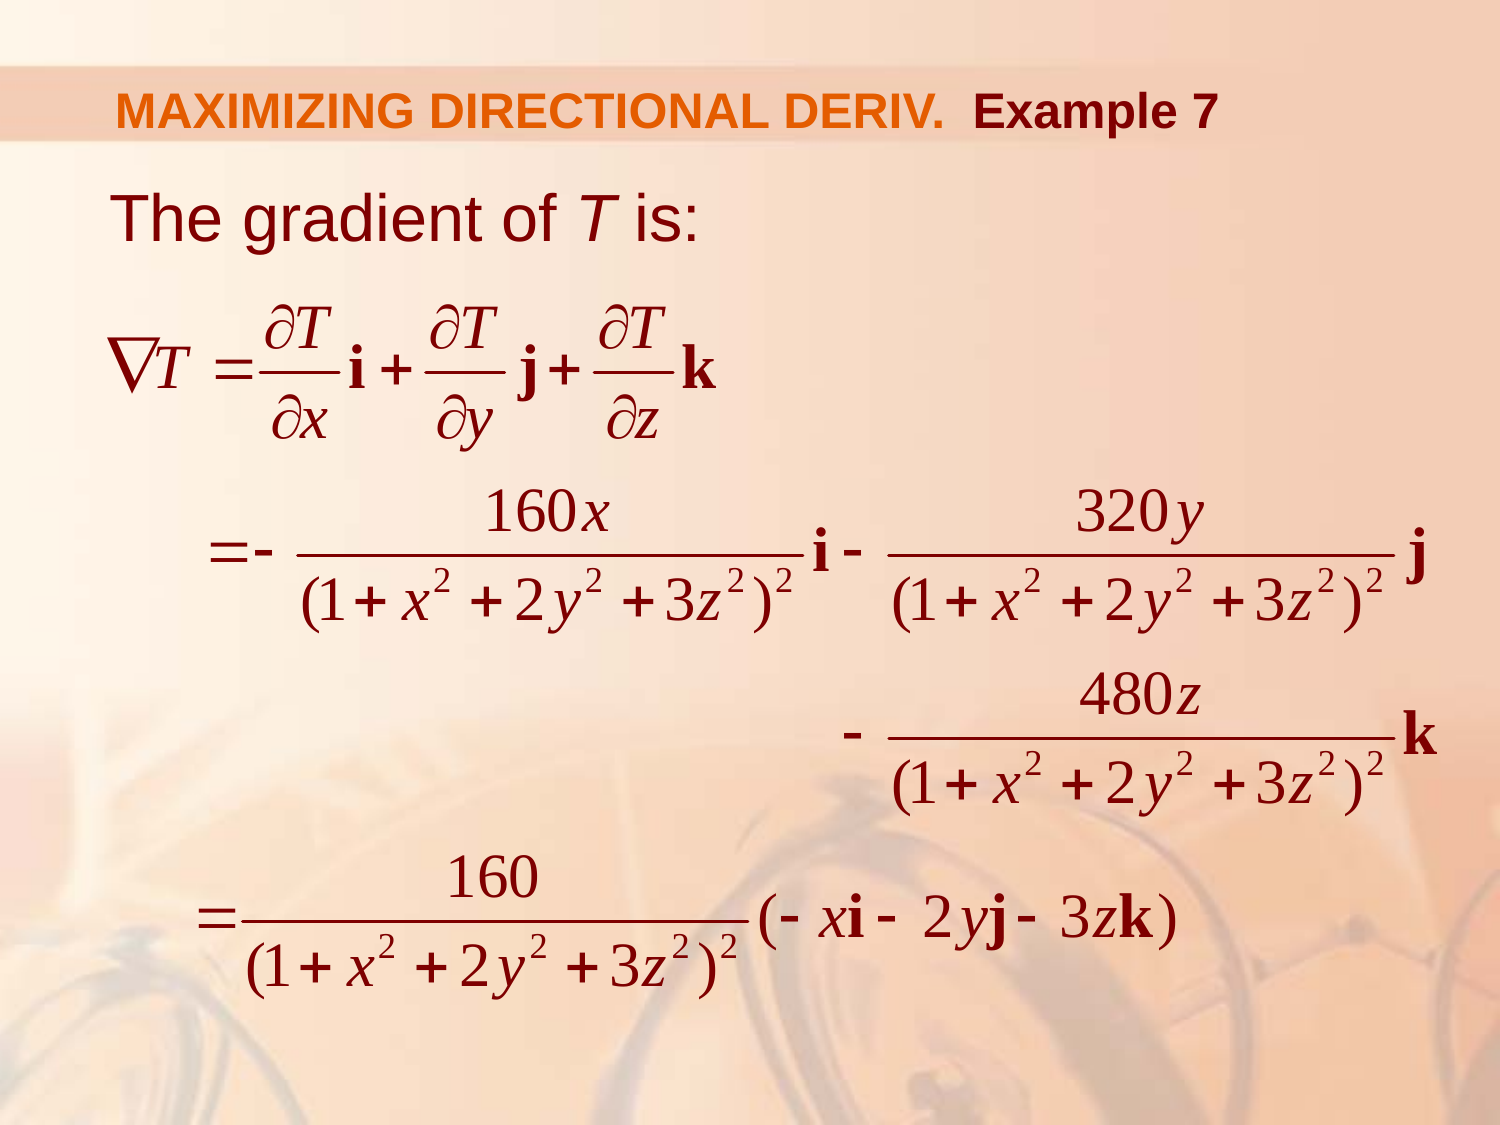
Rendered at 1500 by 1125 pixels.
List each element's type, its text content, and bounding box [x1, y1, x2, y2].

picture [0, 0, 1500, 1125]
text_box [99, 287, 1451, 1014]
list The gradient of T is: [84, 143, 1498, 1104]
title MAXIMIZING DIRECTIONAL DERIV. [99, 60, 975, 143]
text_box Example 7 [957, 70, 1383, 146]
